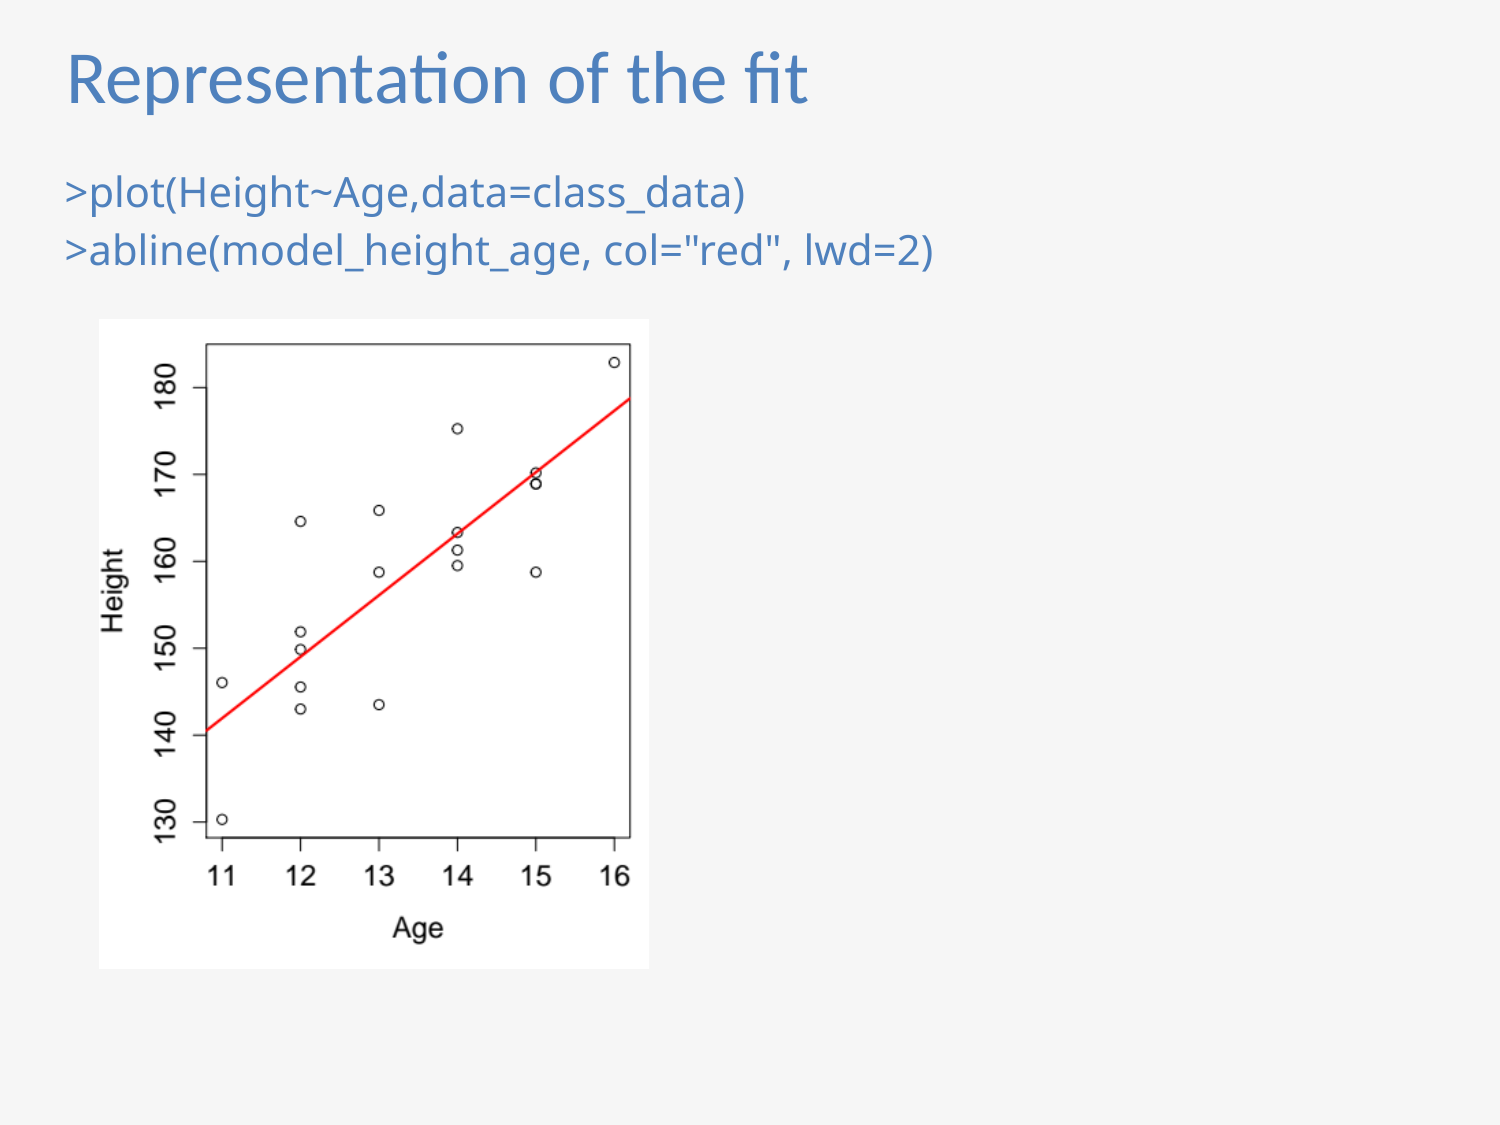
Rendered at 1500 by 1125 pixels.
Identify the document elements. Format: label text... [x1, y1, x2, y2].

picture [98, 319, 650, 969]
text_box Representation of the fit [42, 38, 1345, 120]
text_box >plot(Height~Age,data=class_data) >abline(model_height_age, col="red", lwd=2) [64, 165, 1435, 985]
